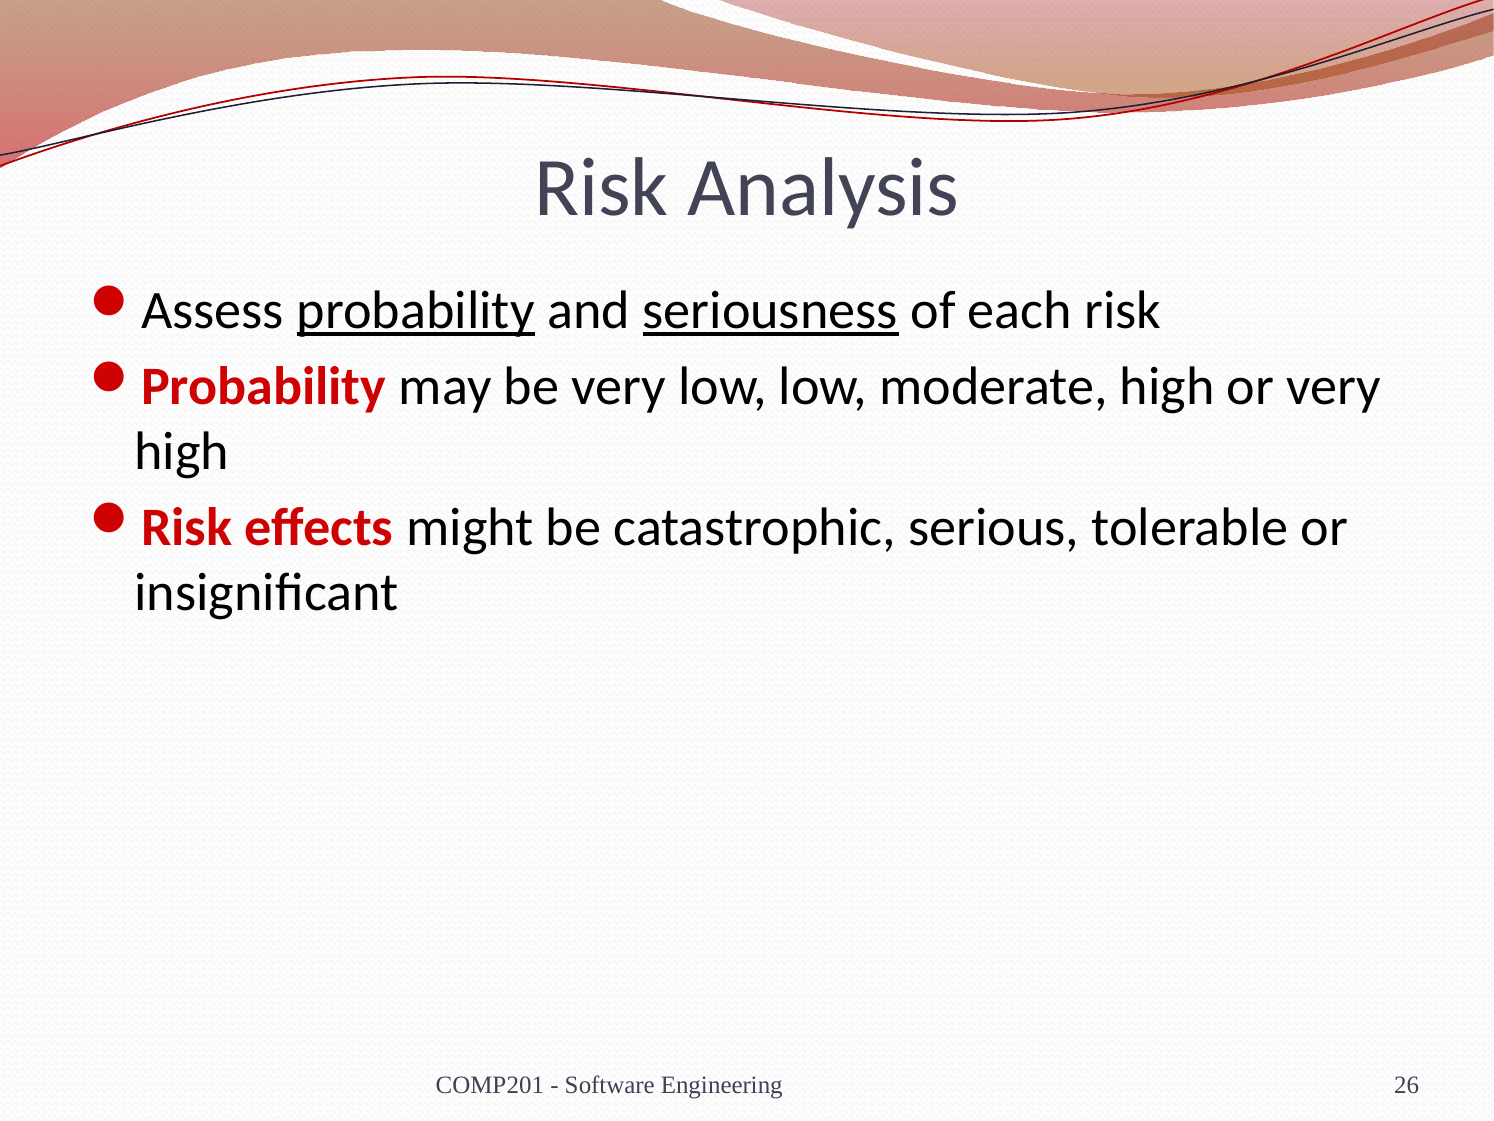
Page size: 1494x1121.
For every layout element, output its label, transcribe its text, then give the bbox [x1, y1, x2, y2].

list Assess probability and seriousness of each risk Probability may be very low, low, moderate, high or very high Risk effects might be catastrophic, serious, tolerable or insignificant [74, 267, 1420, 1034]
title Risk Analysis [74, 115, 1420, 233]
slide_number 26 [1294, 1038, 1420, 1099]
footer COMP201 - Software Engineering [435, 1038, 984, 1099]
